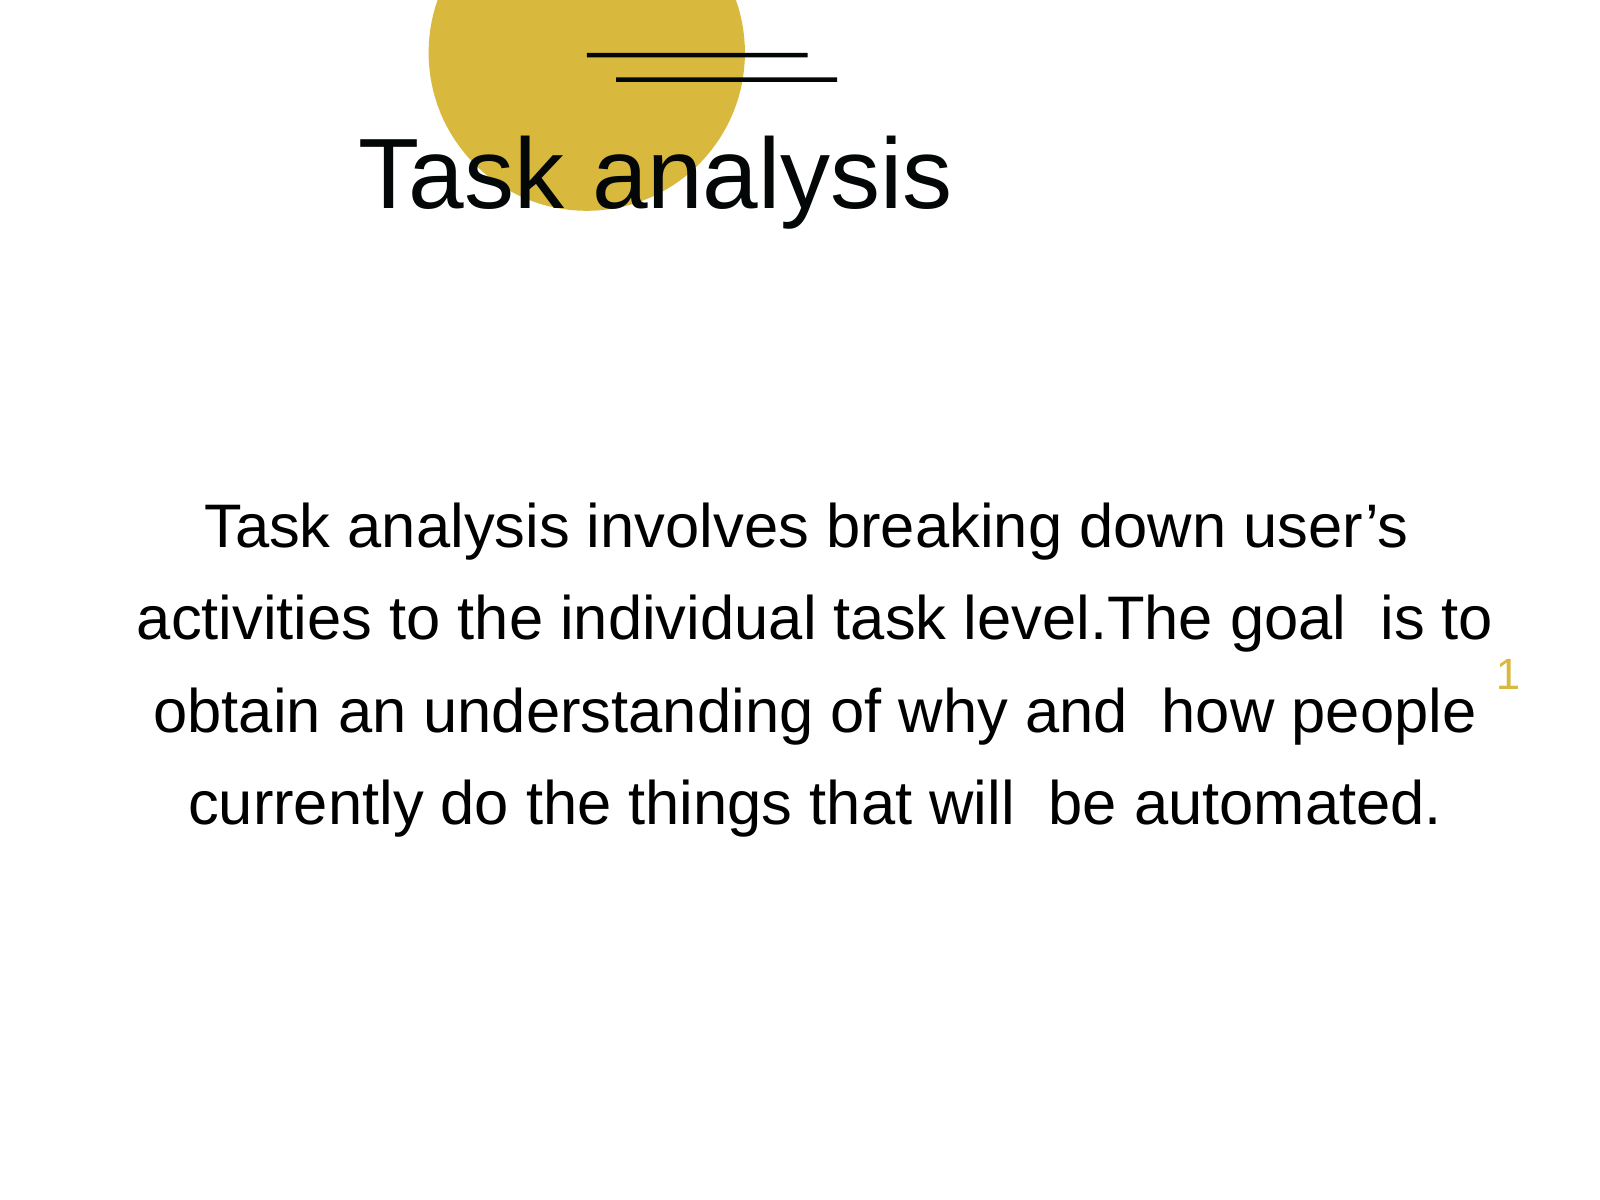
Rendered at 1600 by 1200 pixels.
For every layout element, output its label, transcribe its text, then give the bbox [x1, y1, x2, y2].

text_box 1 [1497, 643, 1513, 699]
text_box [428, 0, 838, 212]
title Task analysis [356, 106, 1092, 309]
text_box Task analysis involves breaking down user’s activities to the individual task level.The goal is to obtain an understanding of why and how people currently do the things that will be automated. [133, 465, 1497, 837]
